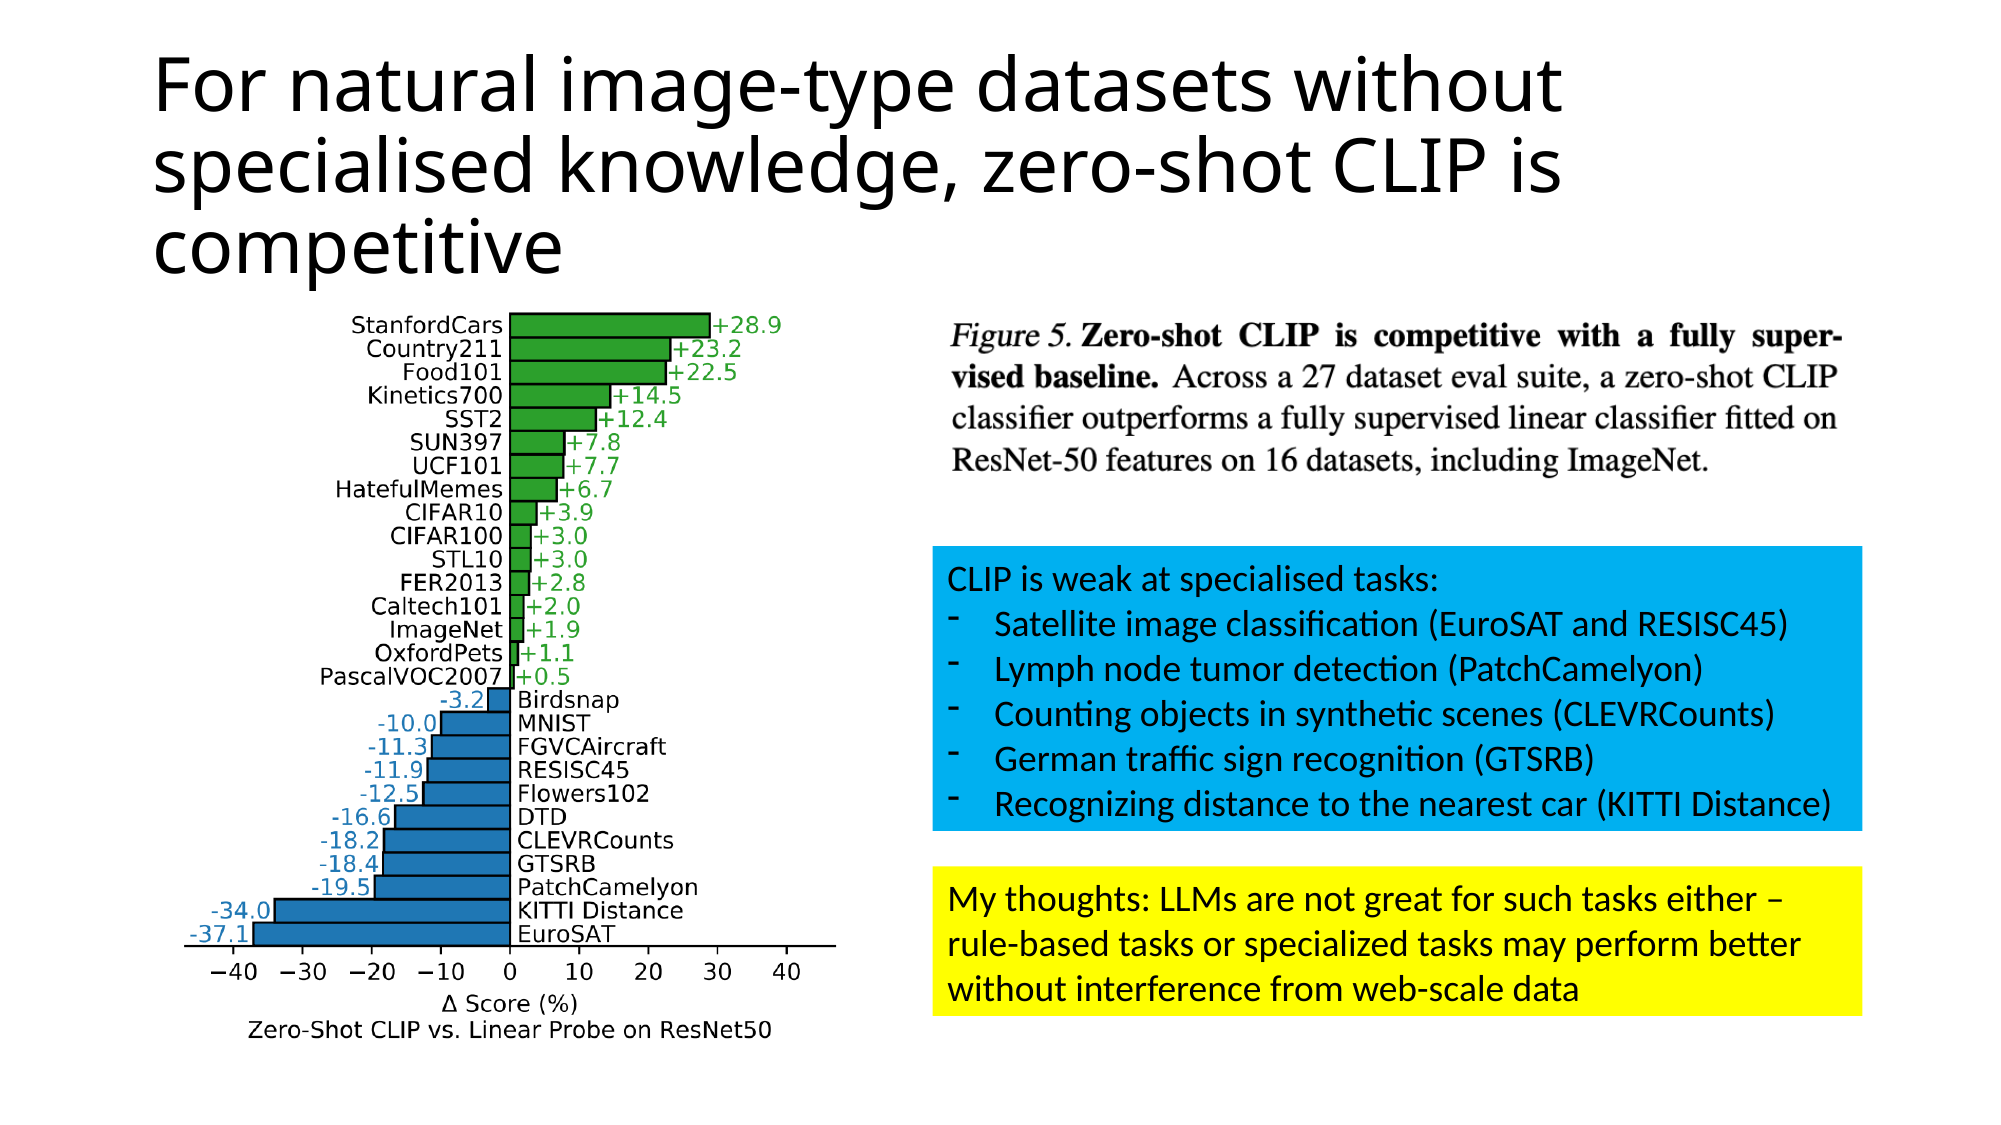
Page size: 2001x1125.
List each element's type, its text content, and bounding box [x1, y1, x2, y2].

picture [932, 294, 1863, 513]
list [168, 294, 855, 1066]
text_box My thoughts: LLMs are not great for such tasks either – rule-based tasks or specialized tasks may perform better without interference from web-scale data [932, 866, 1863, 1016]
title For natural image-type datasets without specialised knowledge, zero-shot CLIP is competitive [137, 59, 1863, 278]
text_box CLIP is weak at specialised tasks: Satellite image classification (EuroSAT and RESISC45) Lymph node tumor detection (PatchCamelyon) Counting objects in synthetic scenes (CLEVRCounts) German traffic sign recognition (GTSRB) Recognizing distance to the nearest car (KITTI Distance) [932, 546, 1863, 831]
